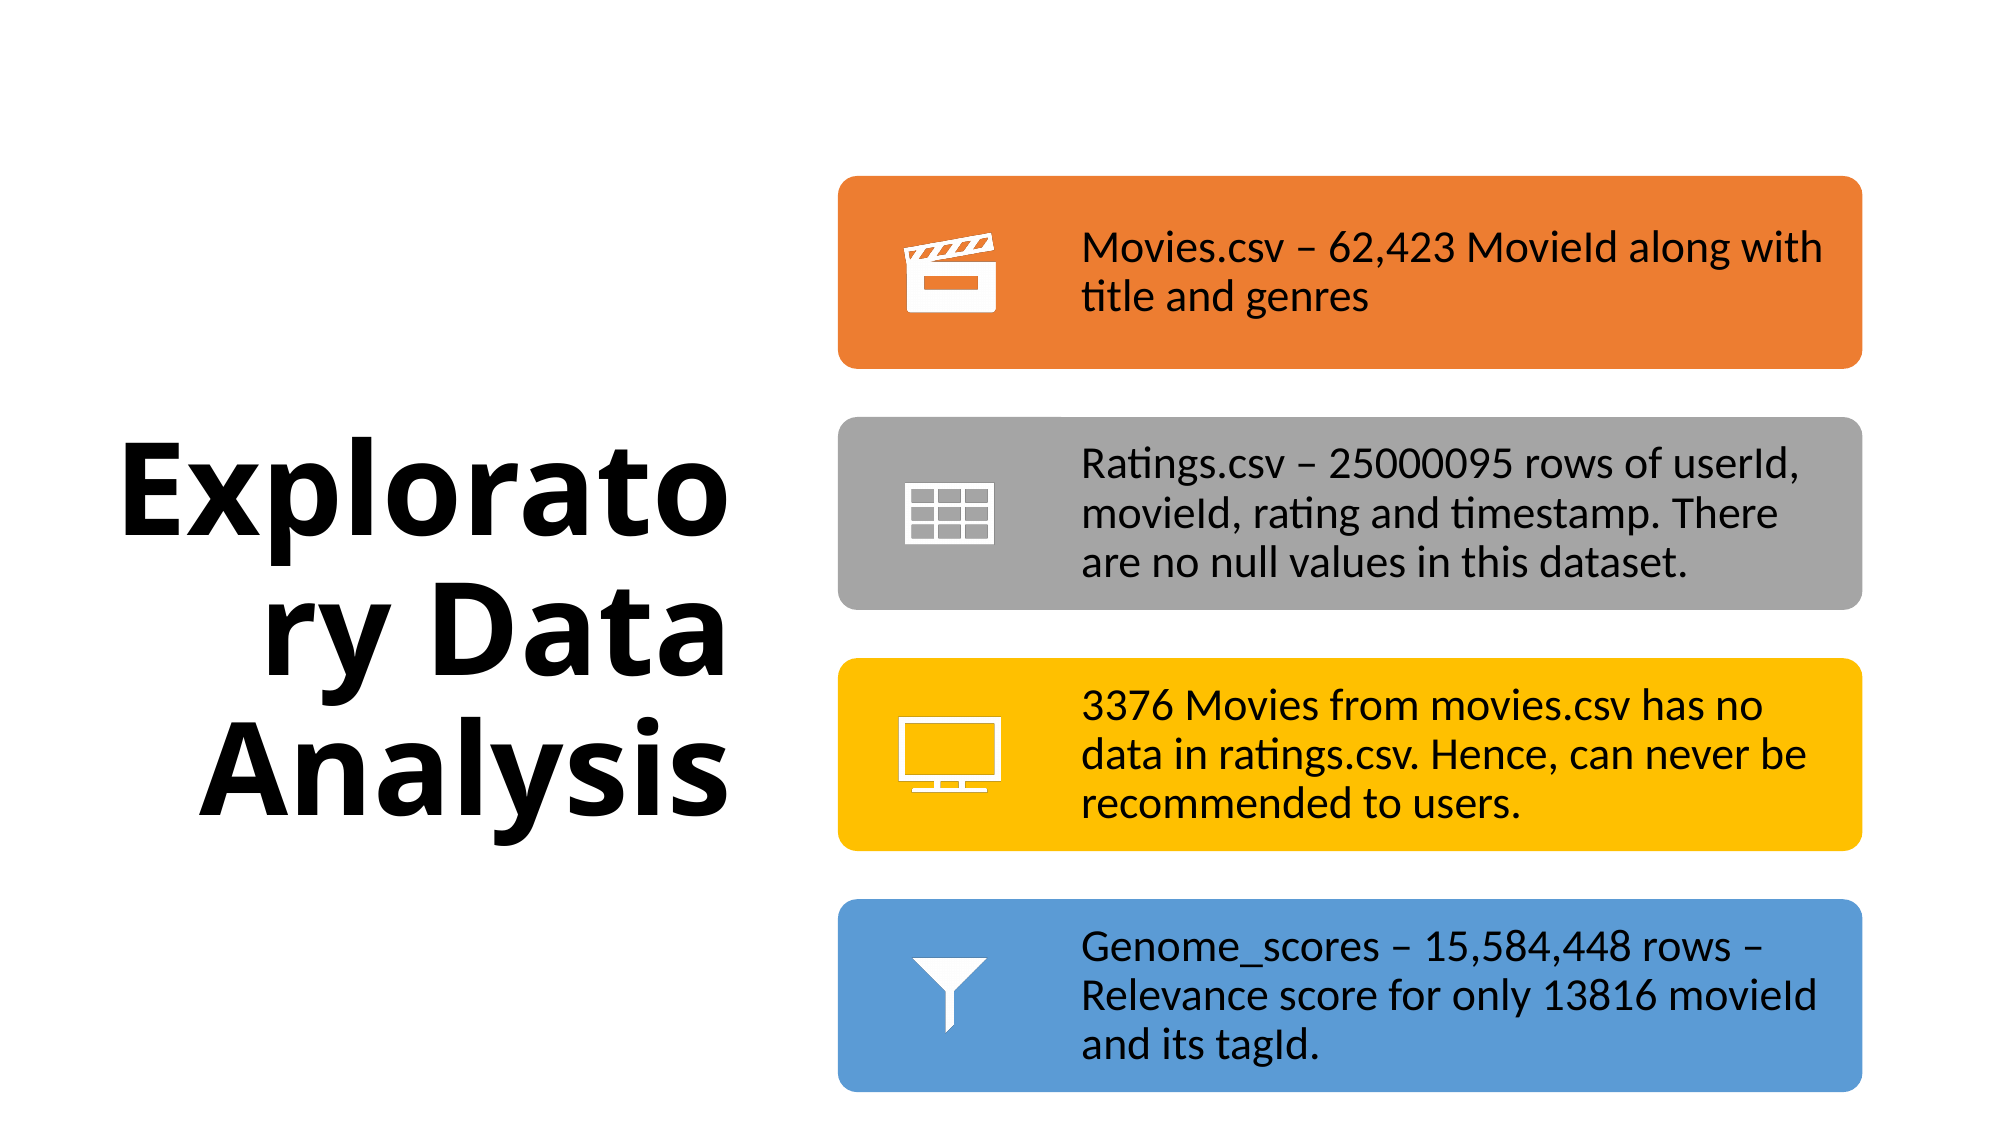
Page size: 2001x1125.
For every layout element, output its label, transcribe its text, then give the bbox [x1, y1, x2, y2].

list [837, 175, 1863, 1093]
title Exploratory Data Analysis [78, 175, 748, 1092]
